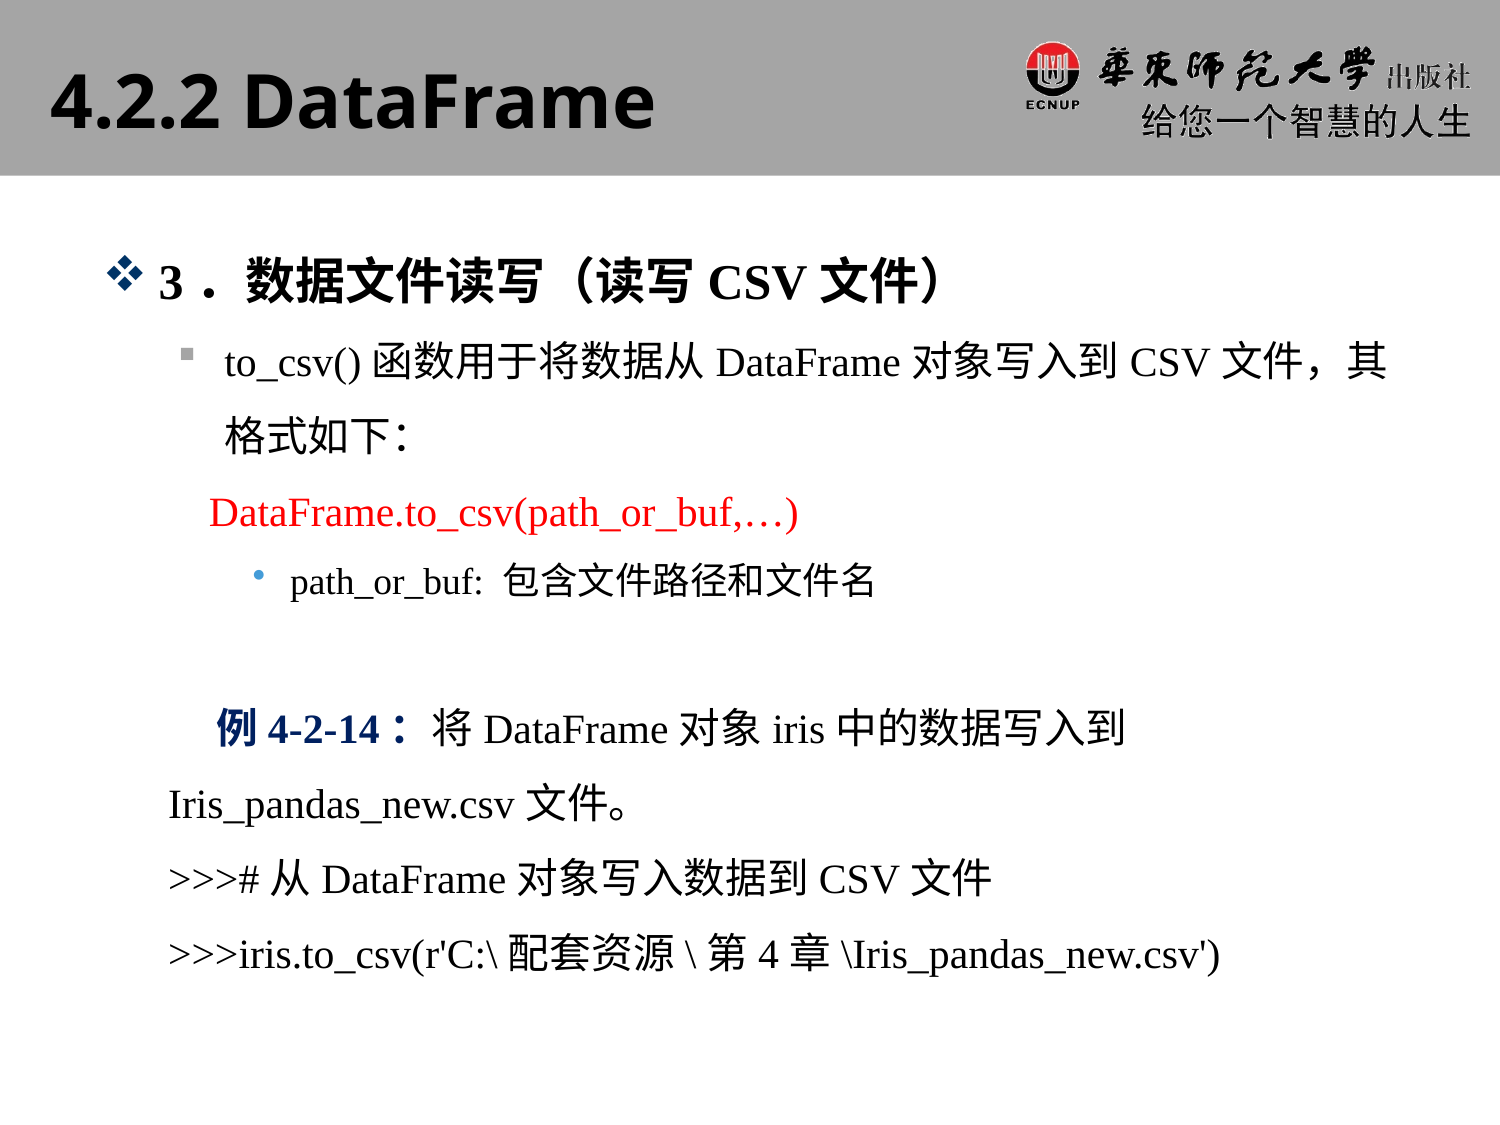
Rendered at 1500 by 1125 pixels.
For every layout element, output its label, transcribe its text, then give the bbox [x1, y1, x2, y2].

title 4.2.2 DataFrame [35, 58, 1198, 139]
list 3．数据文件读写（读写CSV文件） to_csv()函数用于将数据从DataFrame对象写入到CSV文件，其格式如下： DataFrame.to_csv(path_or_buf,…) path_or_buf: 包含文件路径和文件名 例4-2-14：将DataFrame对象iris中的数据写入到Iris_pandas_new.csv文件。 >>>#从DataFrame对象写入数据到CSV文件 >>>iris.to_csv(r'C:\配套资源\第4章\Iris_pandas_new.csv') [87, 212, 1432, 1050]
picture [1009, 35, 1500, 153]
